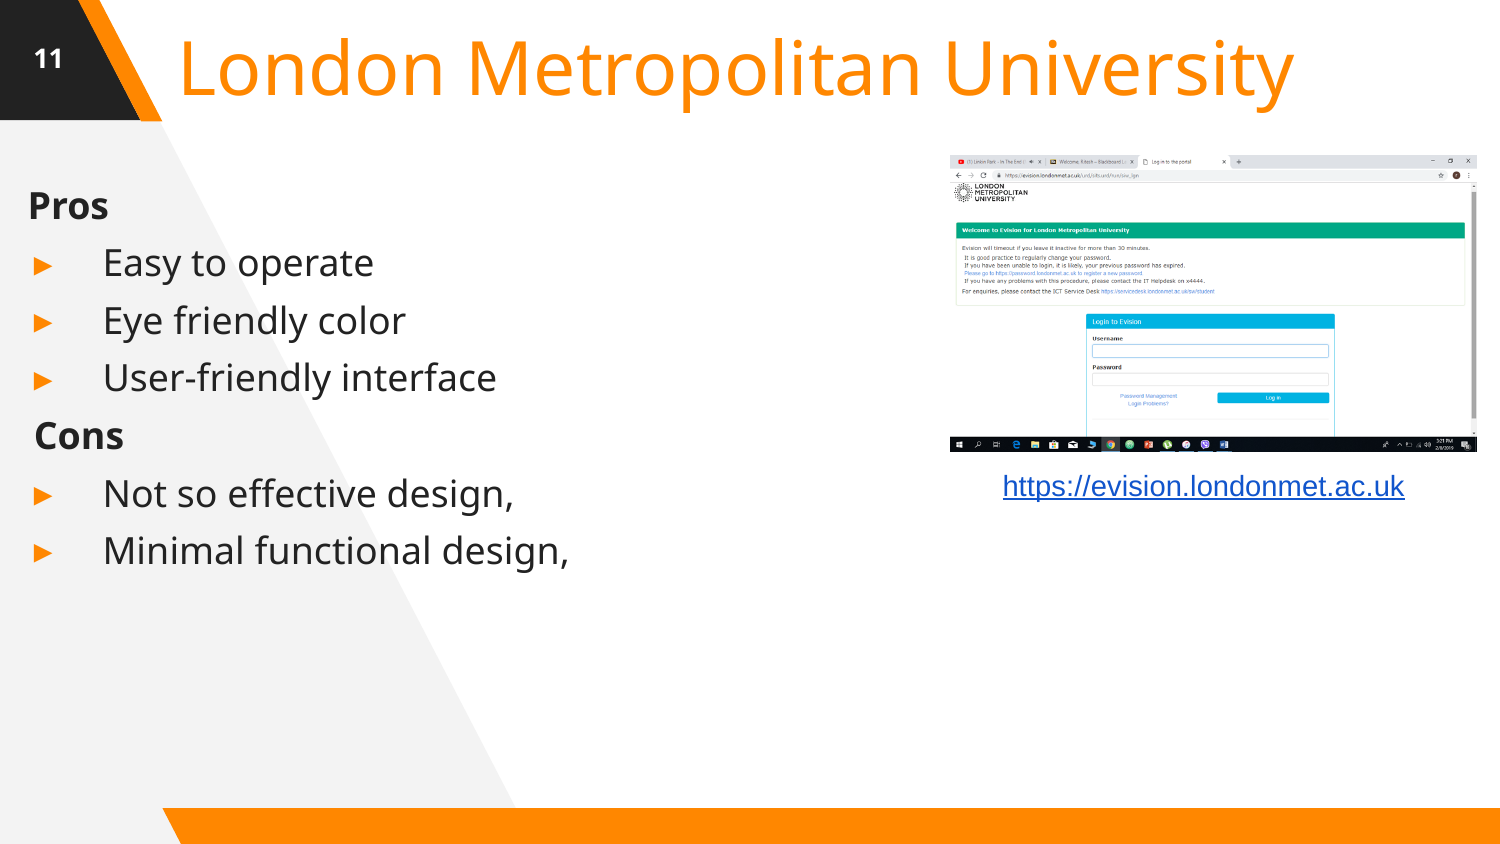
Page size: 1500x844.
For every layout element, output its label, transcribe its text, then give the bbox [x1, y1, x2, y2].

title London Metropolitan University [162, 9, 1366, 122]
slide_number 11 [0, 0, 98, 121]
subtitle Pros Easy to operate Eye friendly color User-friendly interface Cons Not so effective design, Minimal functional design, [12, 109, 950, 797]
text_box https://evision.londonmet.ac.uk [987, 460, 1421, 510]
picture [949, 155, 1477, 452]
